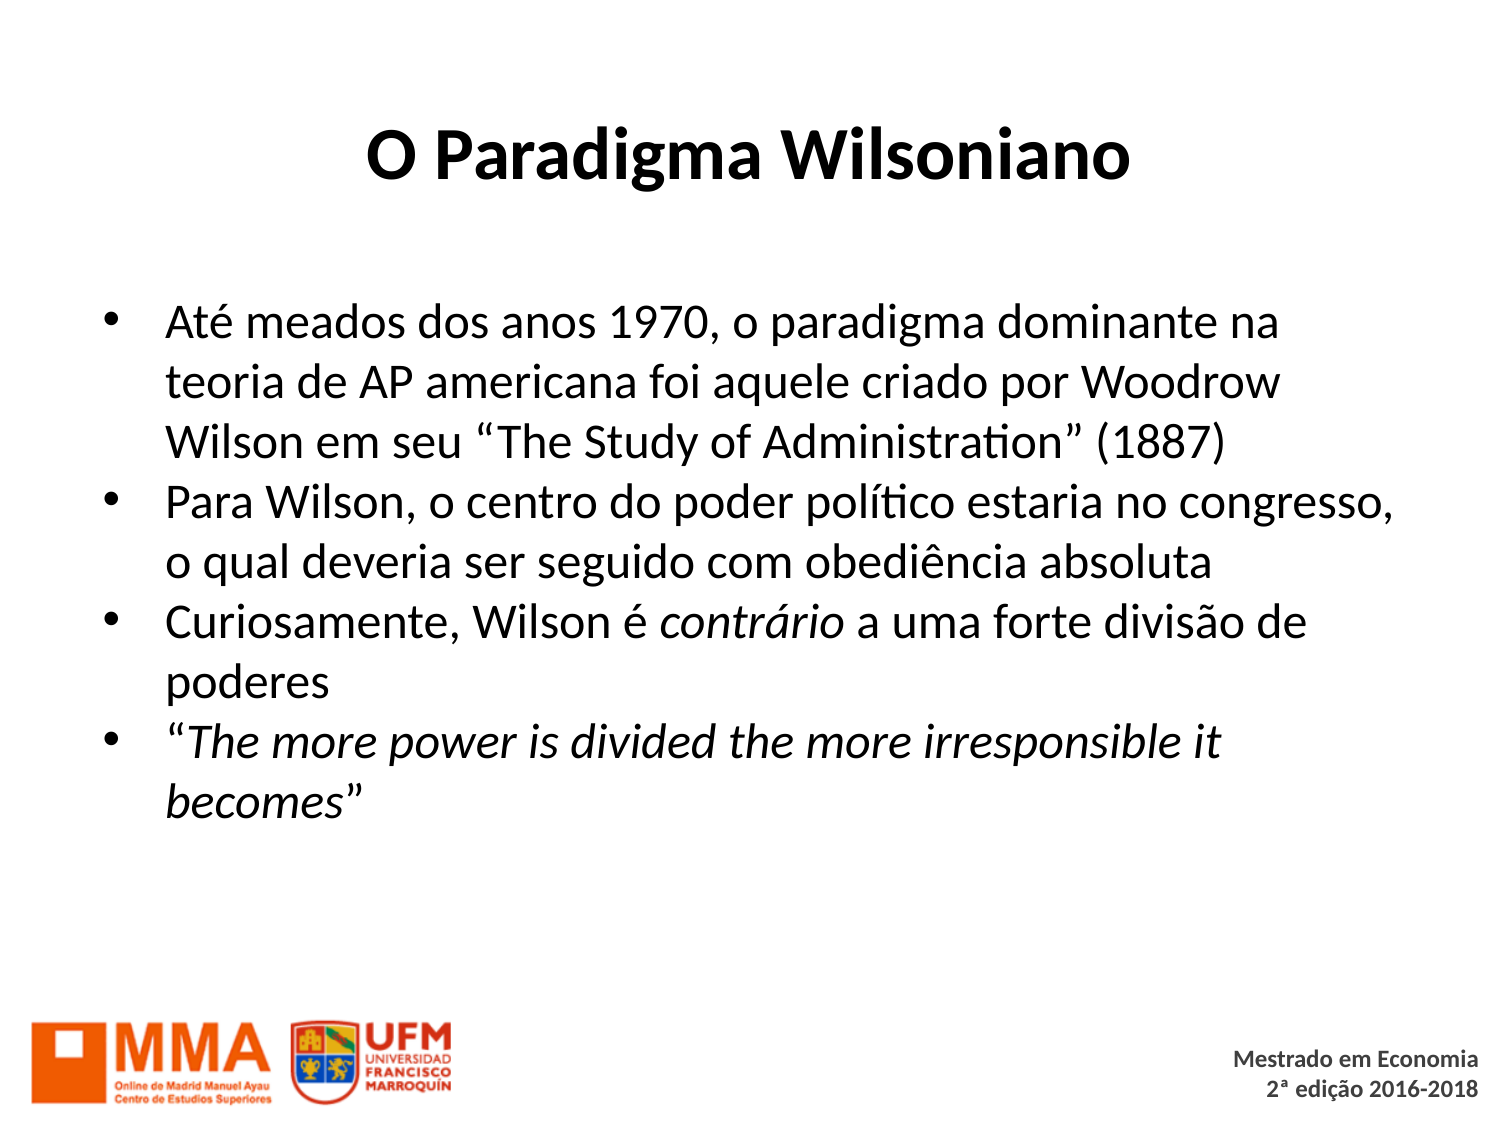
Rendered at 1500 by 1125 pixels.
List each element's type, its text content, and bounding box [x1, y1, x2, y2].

picture [23, 1016, 467, 1114]
list Até meados dos anos 1970, o paradigma dominante na teoria de AP americana foi aquele criado por Woodrow Wilson em seu “The Study of Administration” (1887) Para Wilson, o centro do poder político estaria no congresso, o qual deveria ser seguido com obediência absoluta Curiosamente, Wilson é contrário a uma forte divisão de poderes “The more power is divided the more irresponsible it becomes” [75, 273, 1425, 985]
title O Paradigma Wilsoniano [75, 45, 1425, 233]
